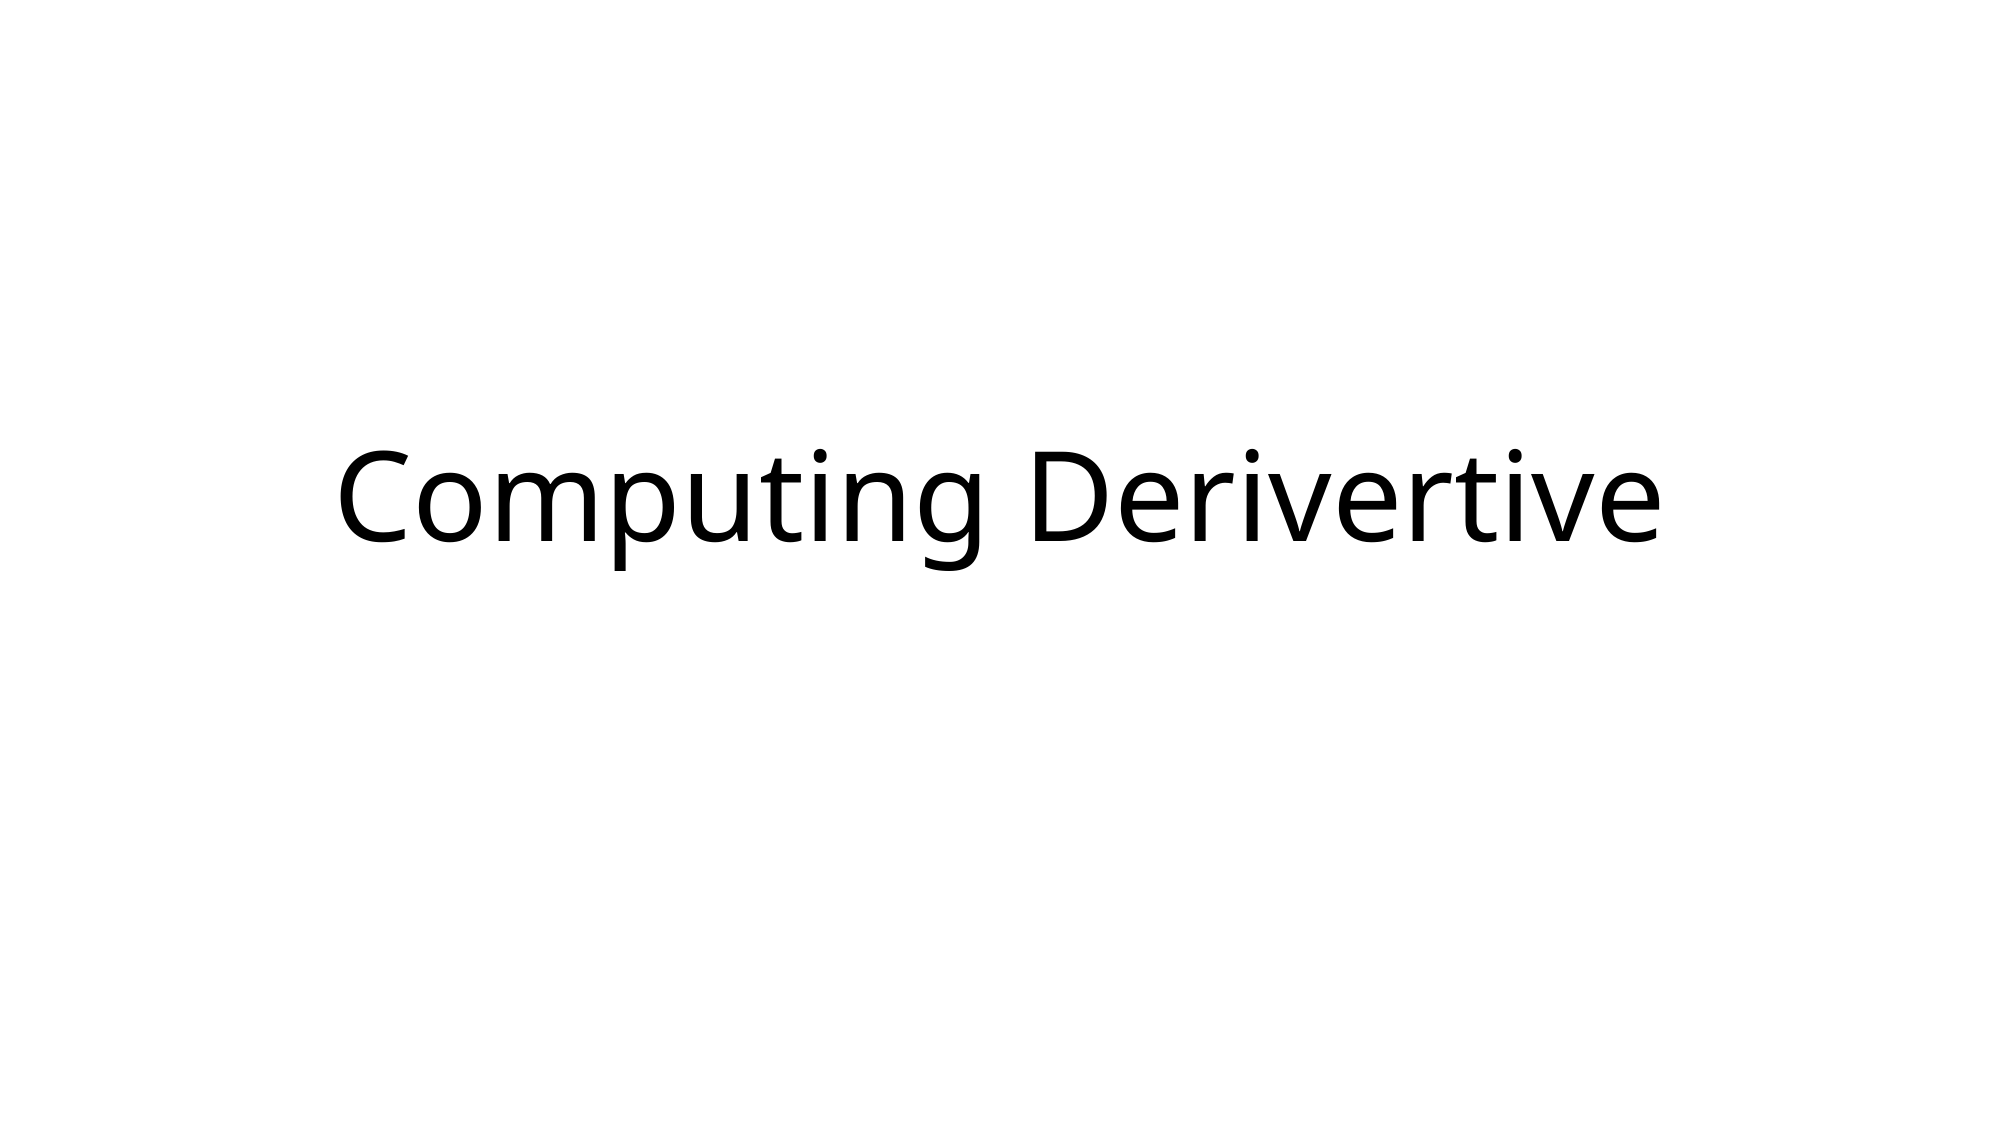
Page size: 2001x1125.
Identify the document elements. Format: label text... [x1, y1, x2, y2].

title Computing Derivertive [249, 184, 1750, 576]
